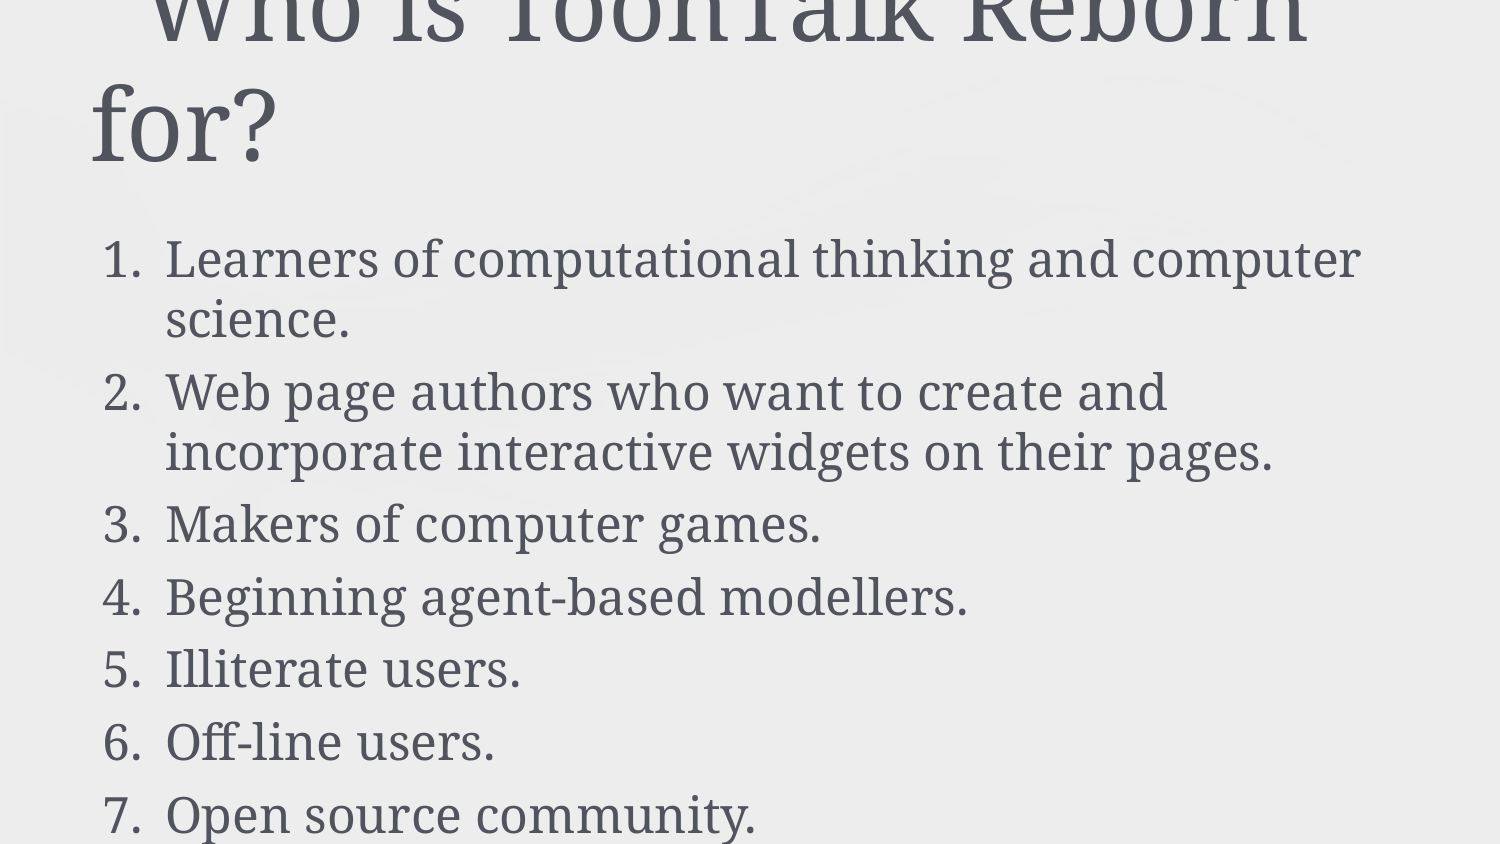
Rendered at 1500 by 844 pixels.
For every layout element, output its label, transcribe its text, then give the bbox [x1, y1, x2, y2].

list Learners of computational thinking and computer science. Web page authors who want to create and incorporate interactive widgets on their pages. Makers of computer games. Beginning agent-based modellers. Illiterate users. Off-line users. Open source community. [75, 212, 1425, 808]
title Who is ToonTalk Reborn for? [75, 25, 1425, 197]
